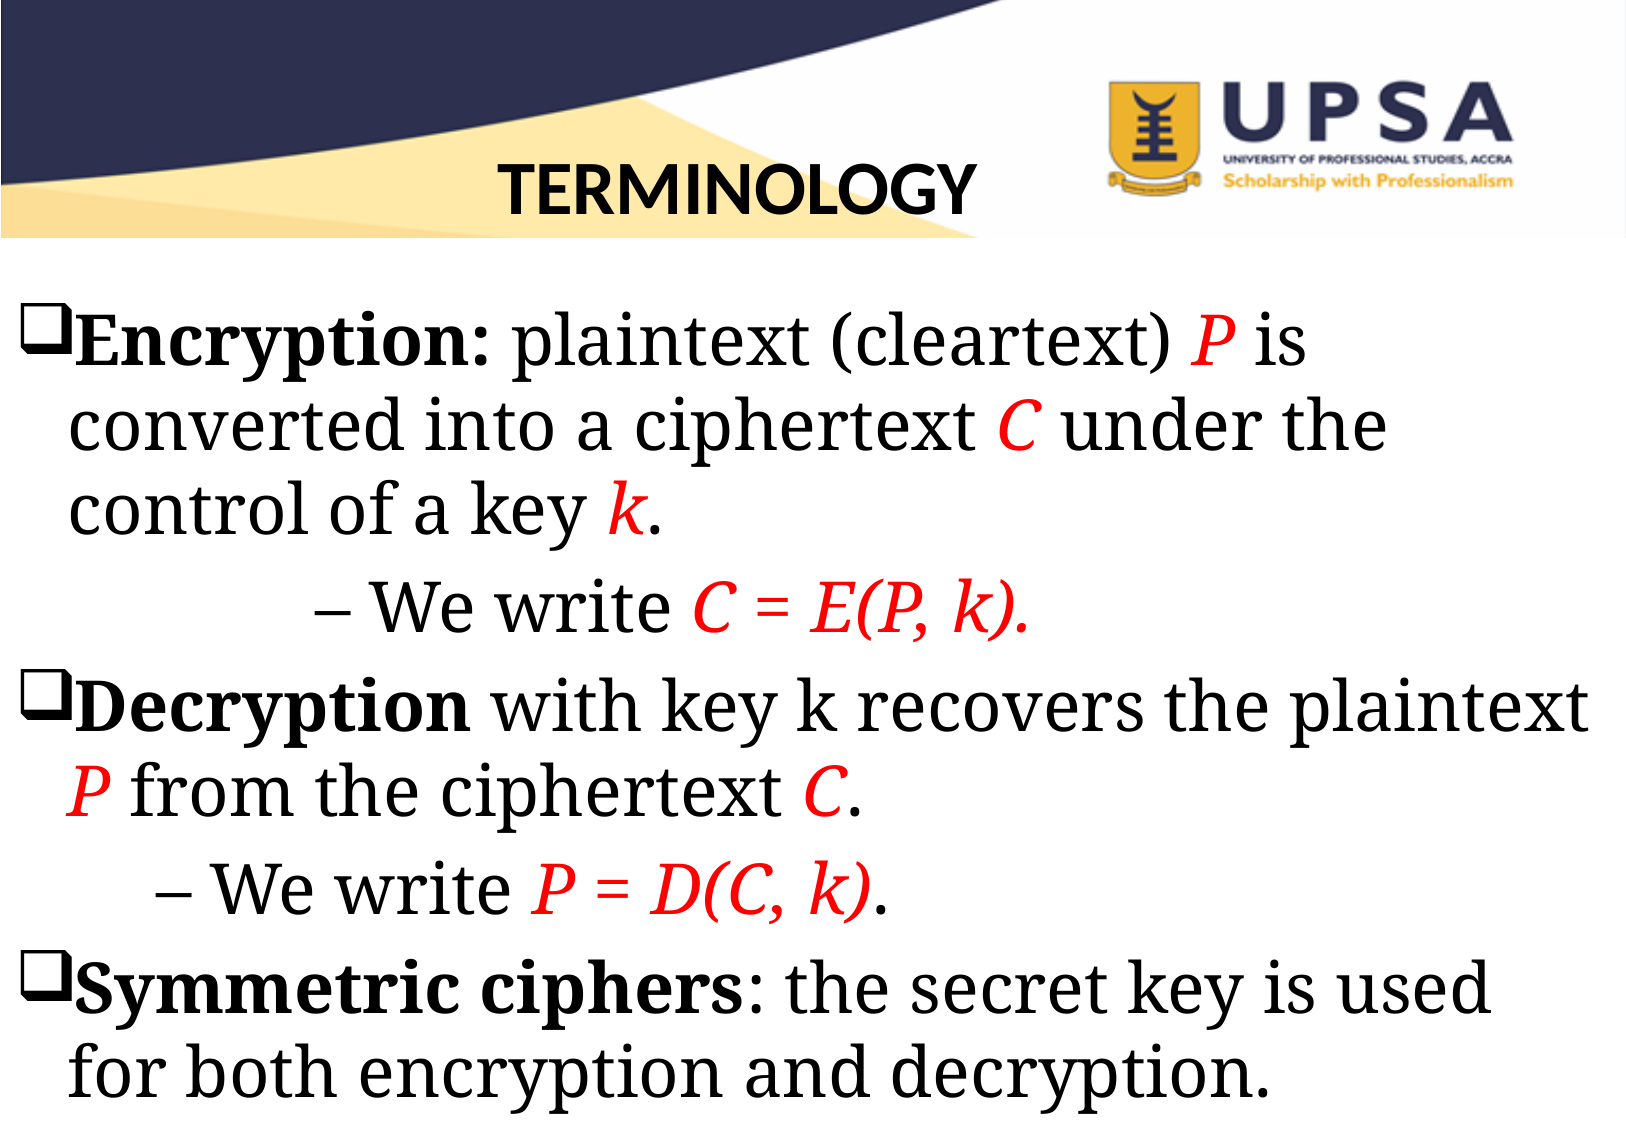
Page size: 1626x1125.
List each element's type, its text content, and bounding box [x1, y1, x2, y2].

picture [0, 0, 1626, 238]
list Encryption: plaintext (cleartext) P is converted into a ciphertext C under the control of a key k. – We write C = E(P, k). Decryption with key k recovers the plaintext P from the ciphertext C. – We write P = D(C, k). Symmetric ciphers: the secret key is used for both encryption and decryption. [0, 287, 1625, 1123]
